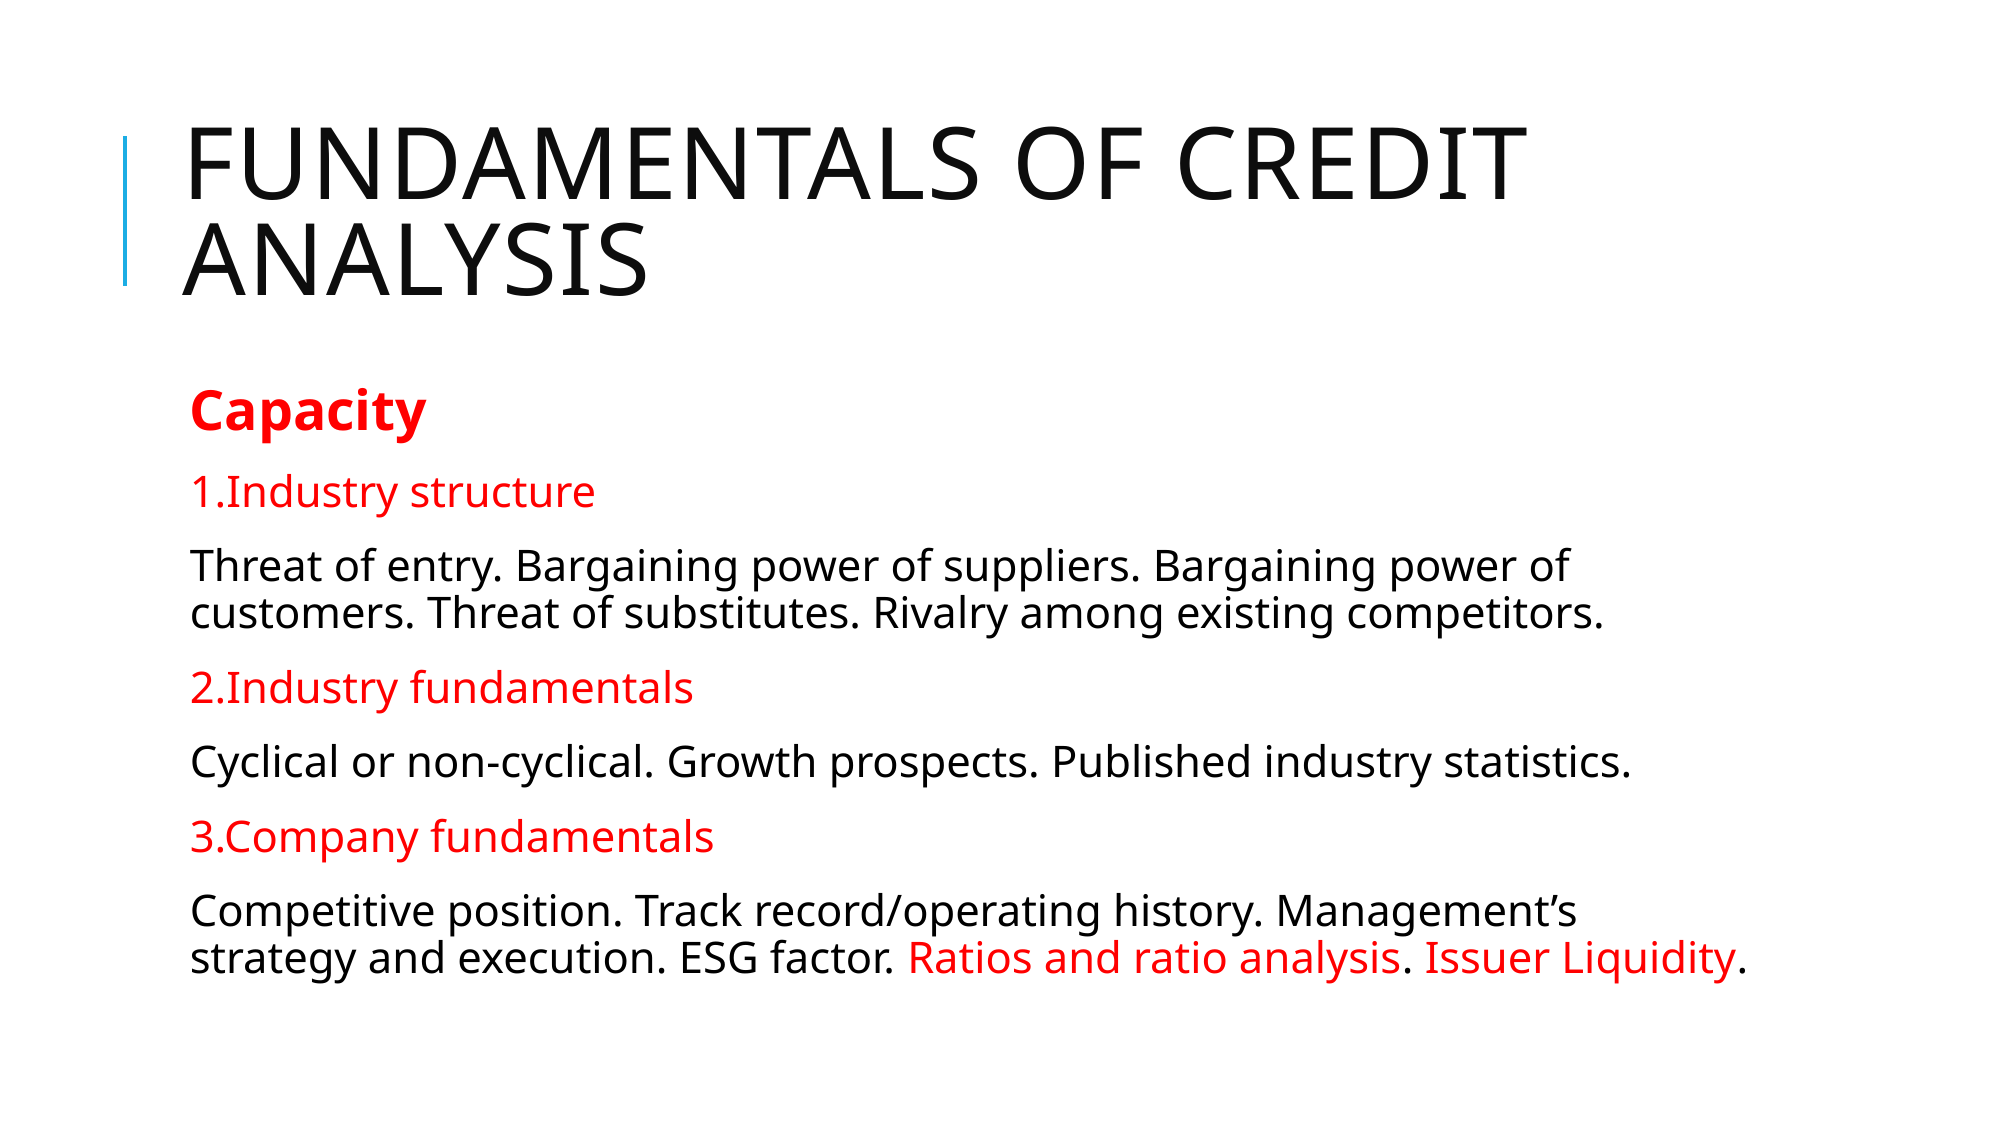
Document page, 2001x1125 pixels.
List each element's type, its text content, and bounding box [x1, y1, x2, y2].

list Capacity 1.Industry structure Threat of entry. Bargaining power of suppliers. Bargaining power of customers. Threat of substitutes. Rivalry among existing competitors. 2.Industry fundamentals Cyclical or non-cyclical. Growth prospects. Published industry statistics. 3.Company fundamentals Competitive position. Track record/operating history. Management’s strategy and execution. ESG factor. Ratios and ratio analysis. Issuer Liquidity. [168, 375, 1763, 1035]
title Fundamentals of credit analysis [168, 96, 1763, 342]
